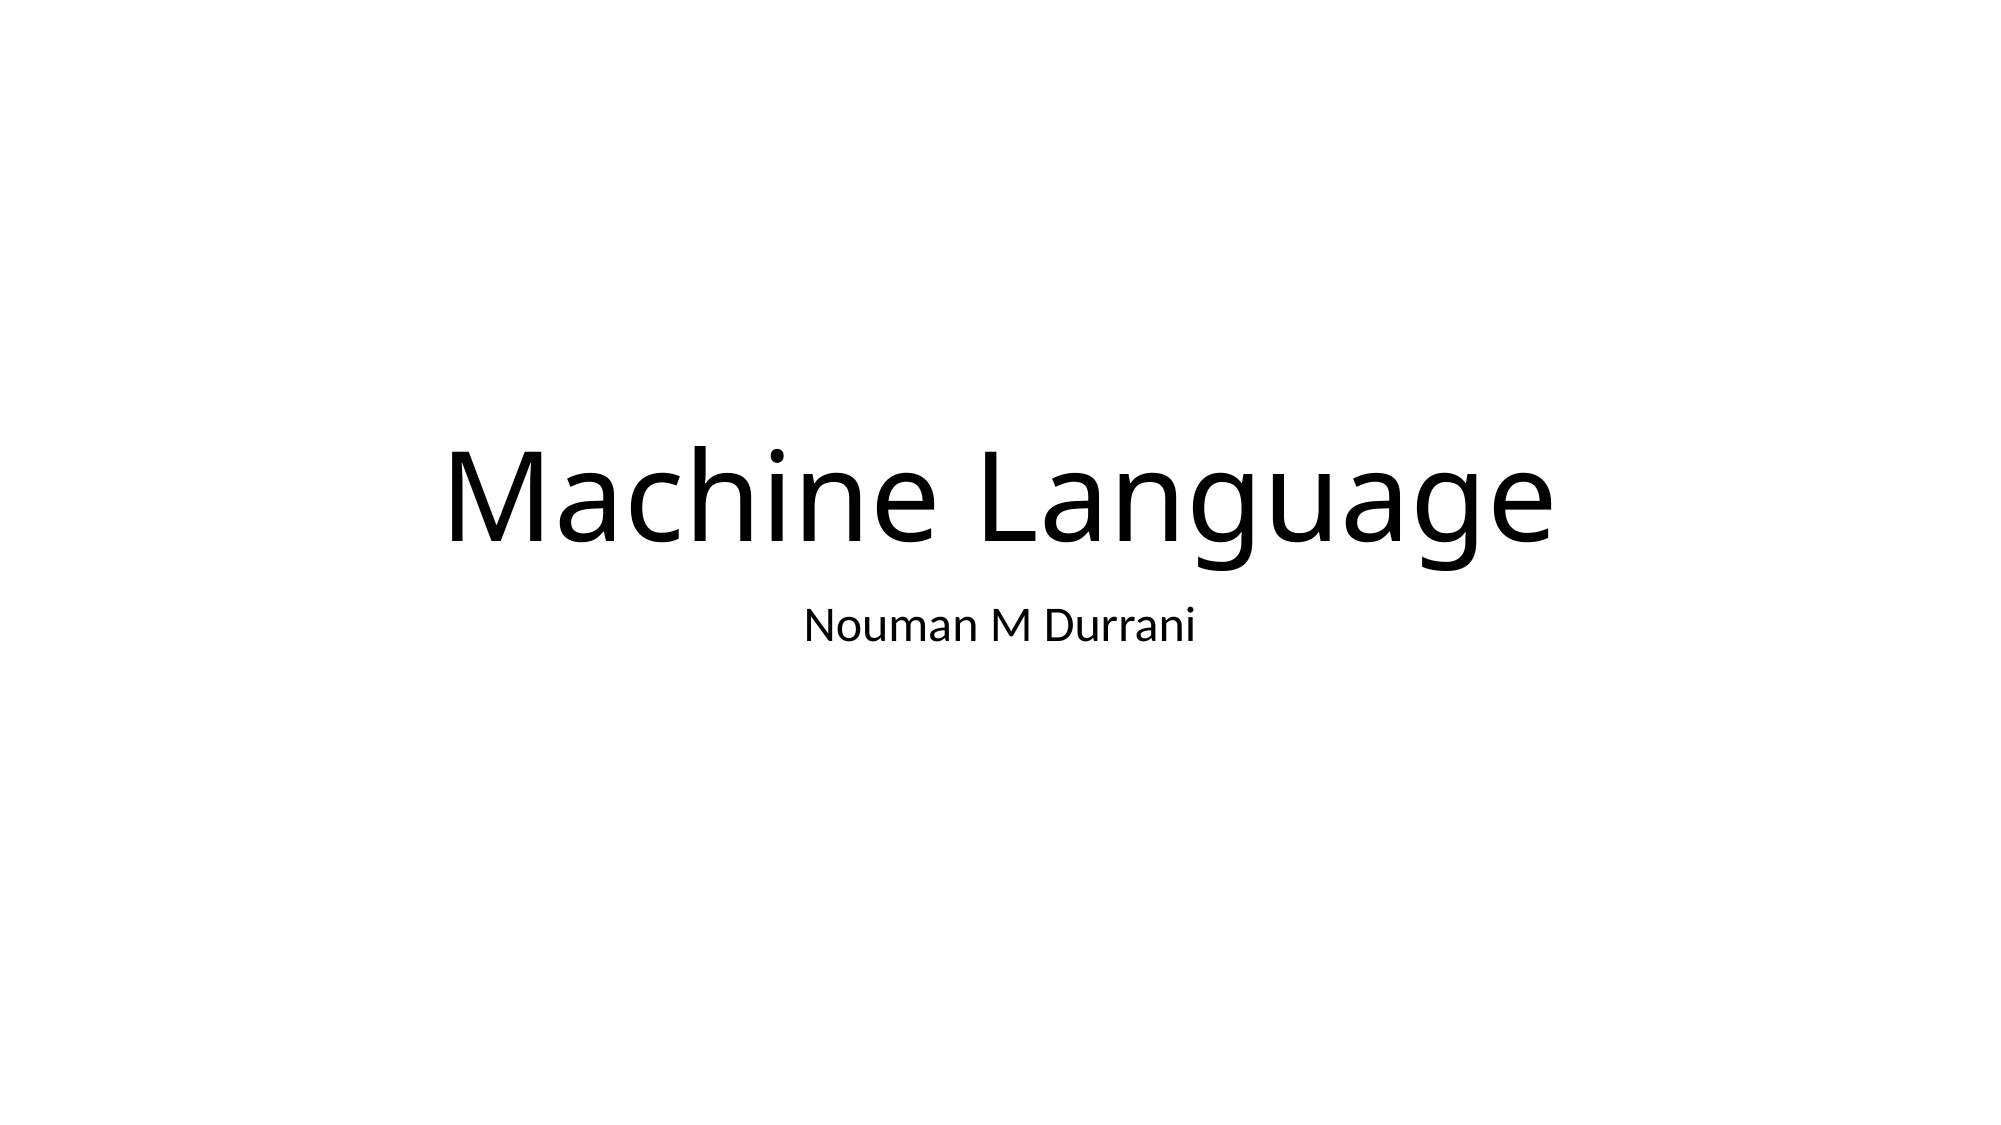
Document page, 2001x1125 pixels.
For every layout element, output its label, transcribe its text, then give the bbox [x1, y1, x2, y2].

subtitle Nouman M Durrani [249, 590, 1750, 863]
title Machine Language [249, 184, 1750, 576]
